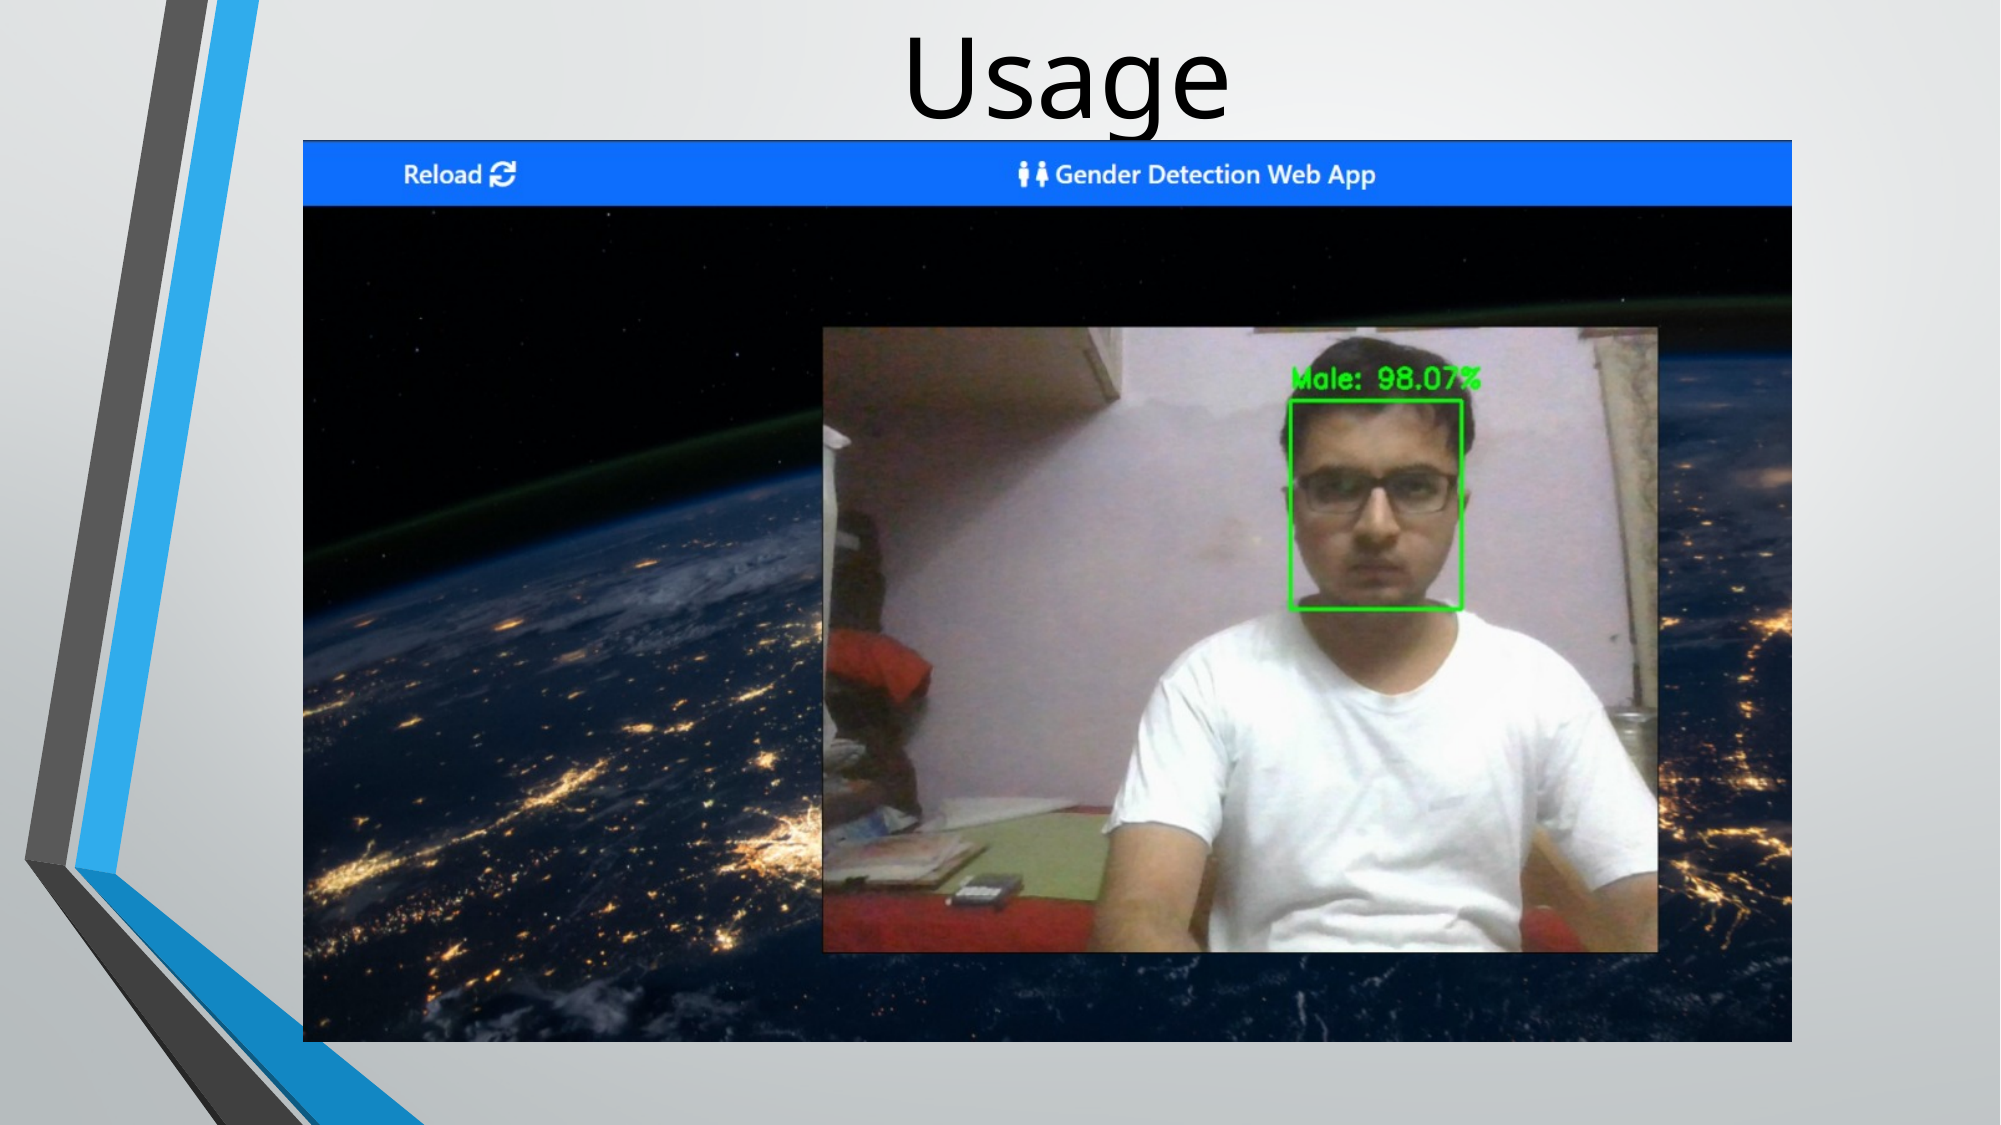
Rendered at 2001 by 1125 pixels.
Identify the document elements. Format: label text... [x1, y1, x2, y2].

picture [303, 139, 1792, 1043]
title Usage [245, 0, 1889, 160]
